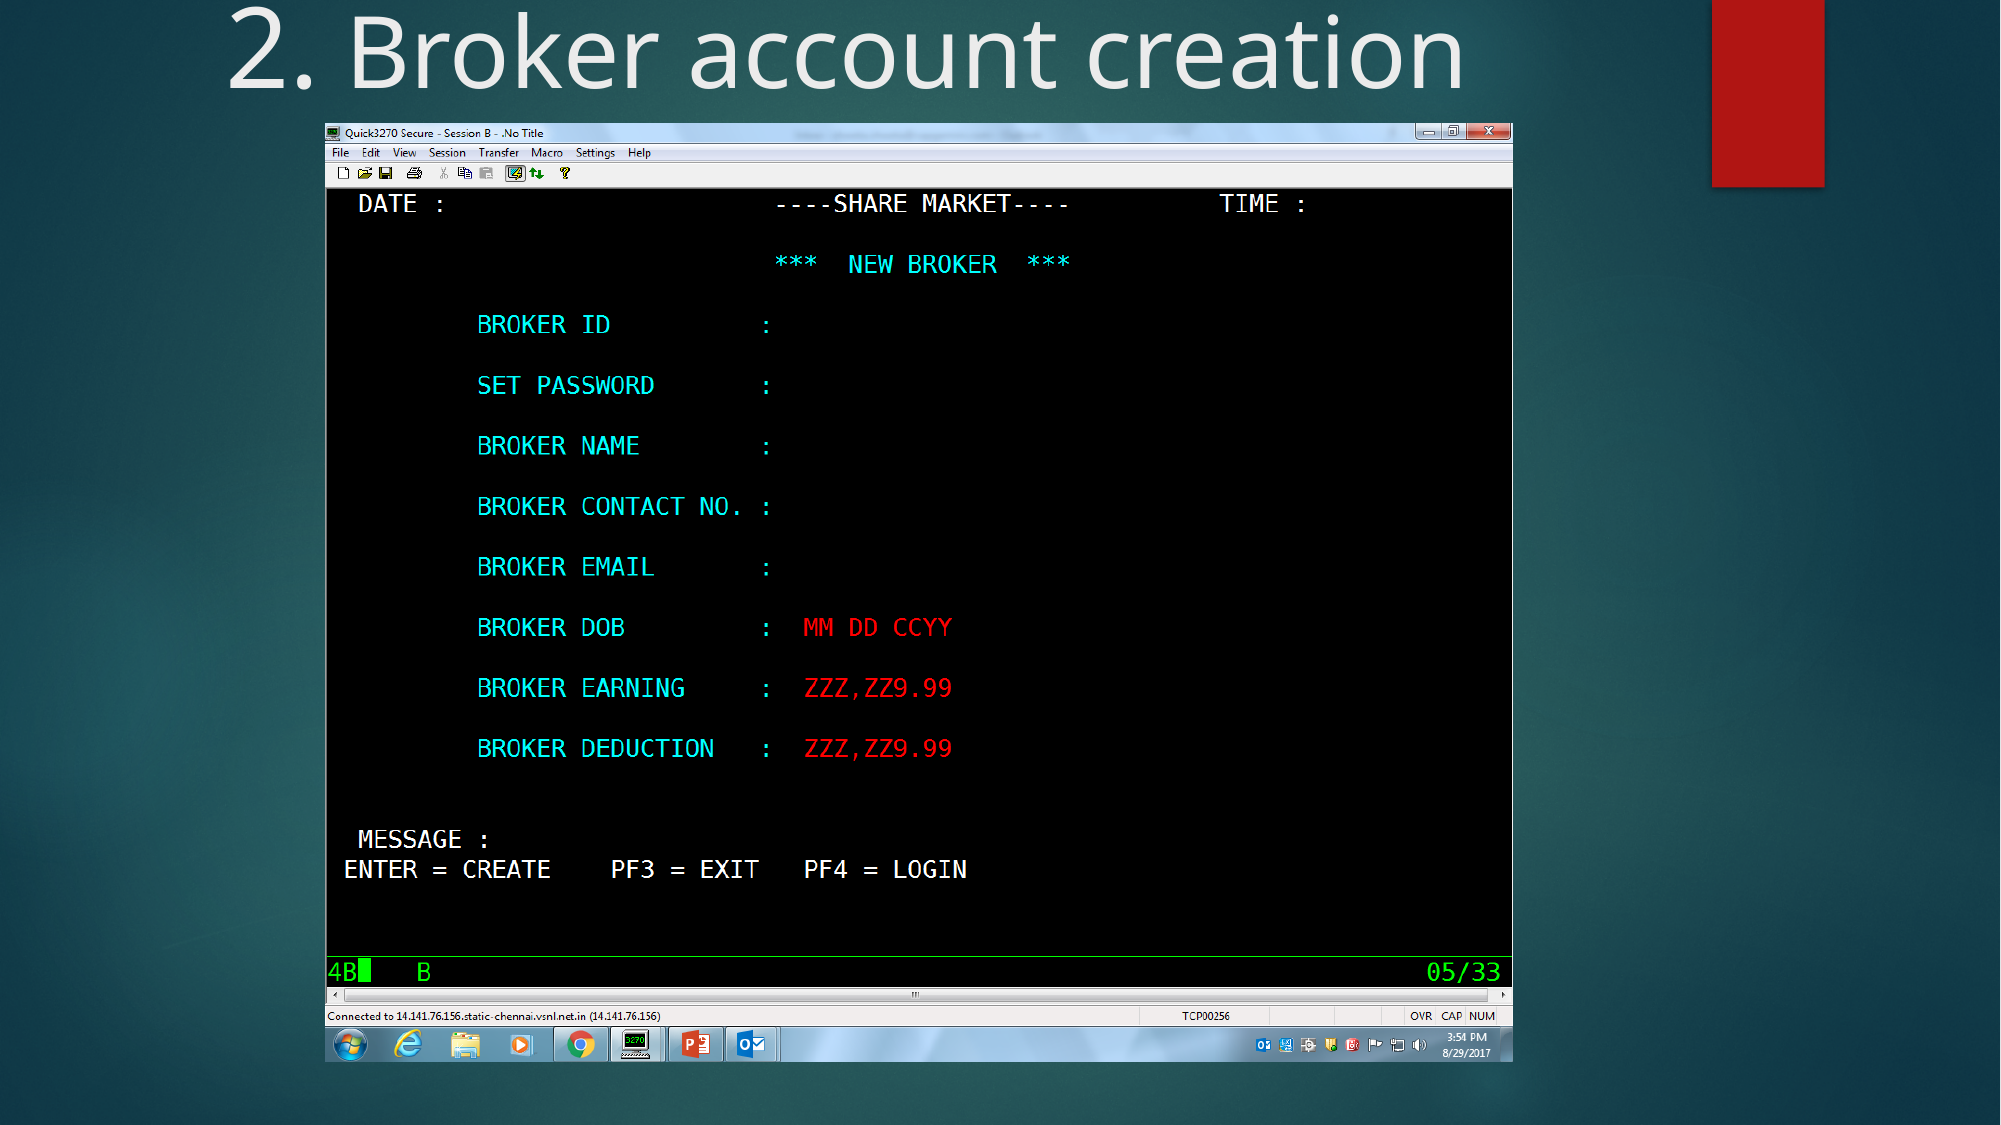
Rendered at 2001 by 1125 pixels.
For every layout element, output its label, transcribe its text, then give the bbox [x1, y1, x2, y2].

title 2. Broker account creation [210, 0, 1836, 162]
picture [0, 123, 1576, 1125]
